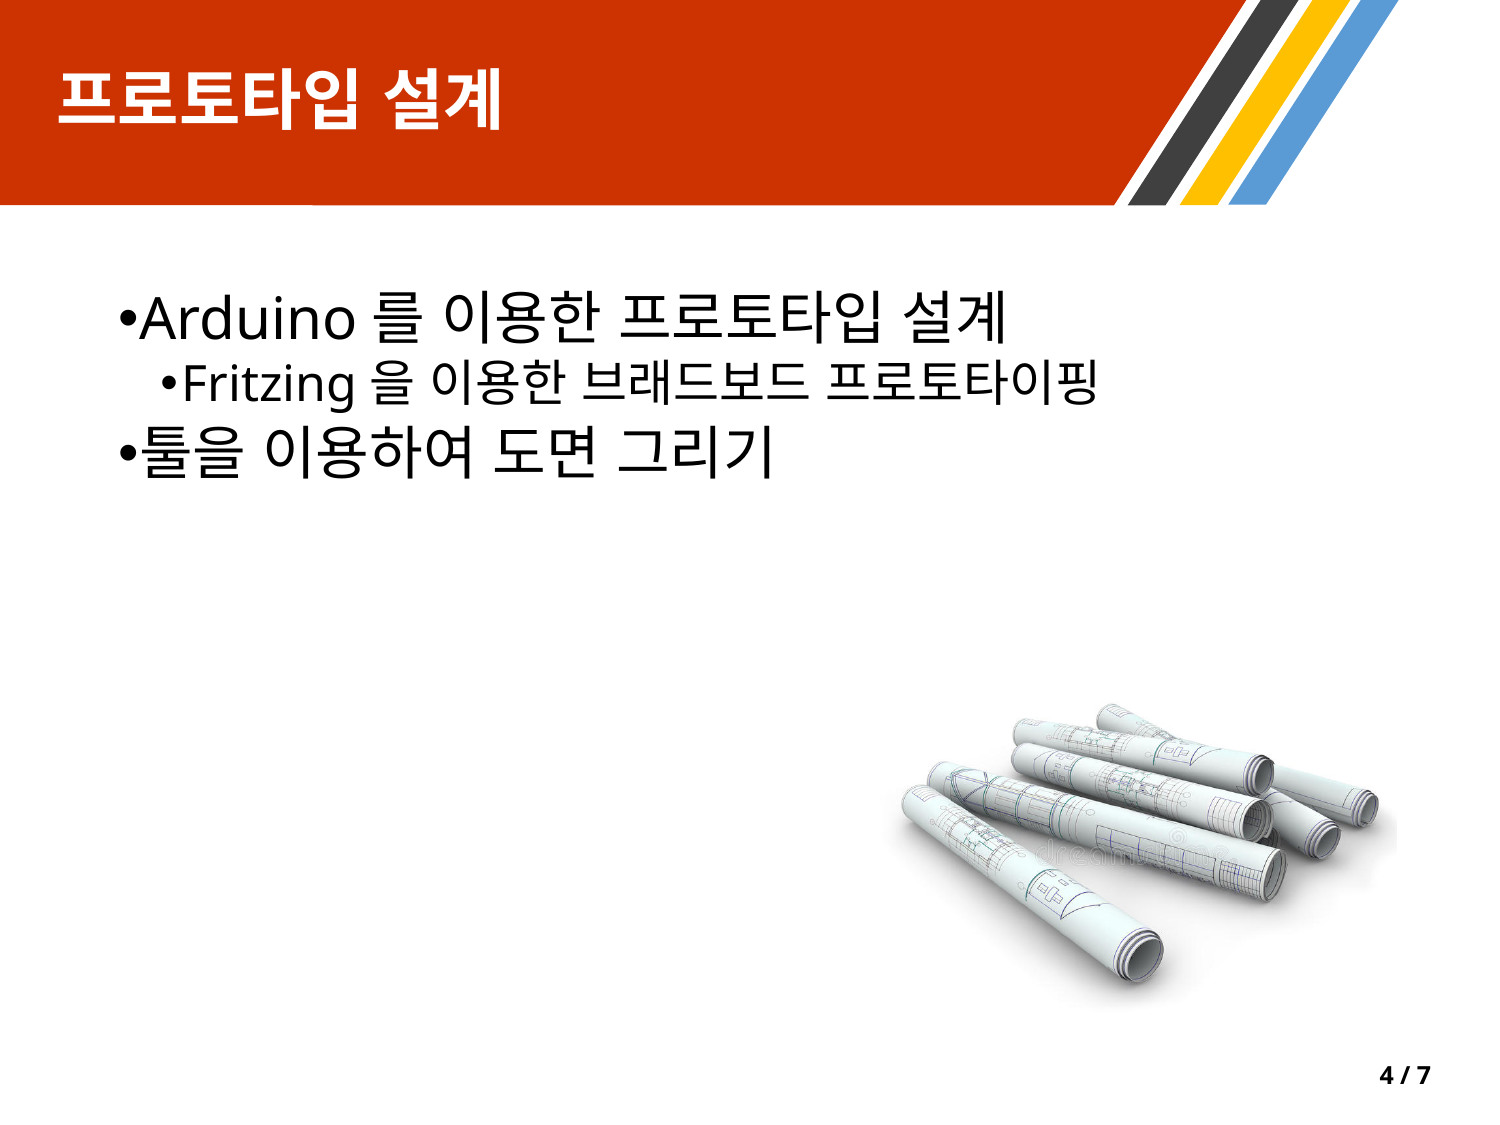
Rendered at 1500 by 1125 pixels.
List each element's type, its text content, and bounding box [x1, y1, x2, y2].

title 프로토타입 설계 [41, 38, 1336, 168]
picture [875, 675, 1397, 1018]
list Arduino를 이용한 프로토타입 설계 Fritzing을 이용한 브래드보드 프로토타이핑 툴을 이용하여 도면 그리기 [103, 282, 1397, 1018]
